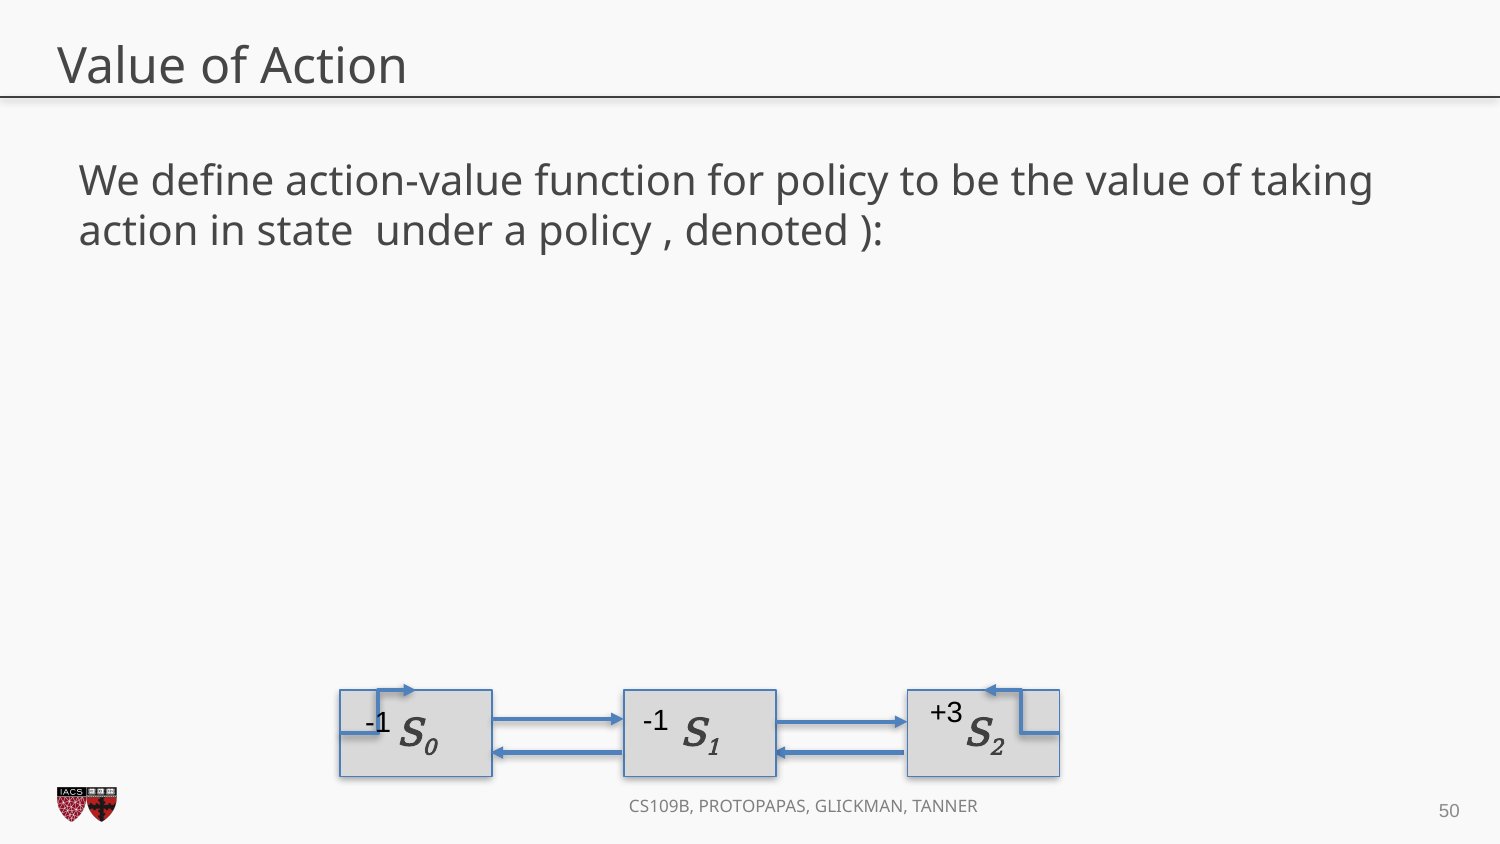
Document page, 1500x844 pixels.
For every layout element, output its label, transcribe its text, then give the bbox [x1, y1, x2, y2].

slide_number 50 [1125, 787, 1475, 833]
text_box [340, 686, 1060, 777]
picture [56, 787, 117, 822]
